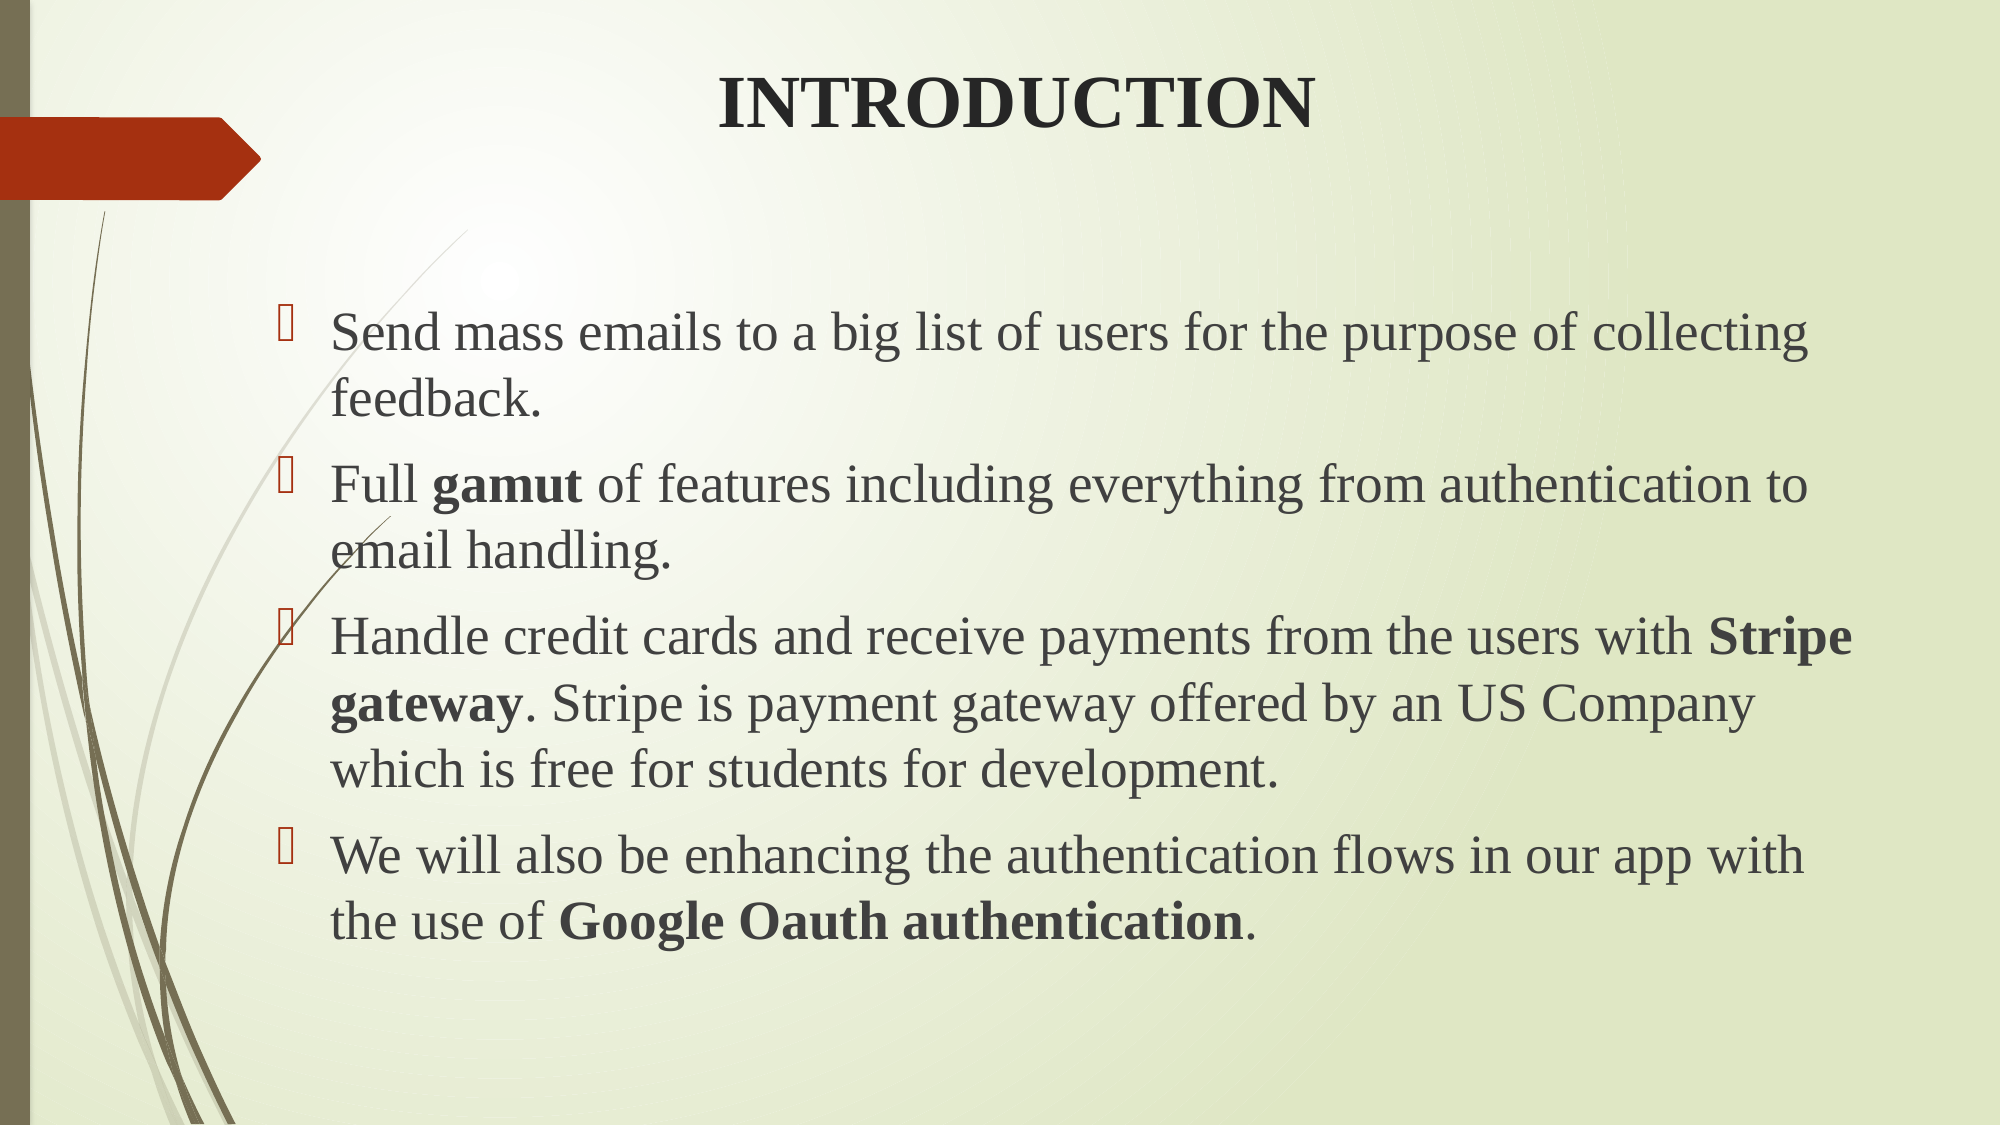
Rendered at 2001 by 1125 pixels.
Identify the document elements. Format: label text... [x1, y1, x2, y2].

list Send mass emails to a big list of users for the purpose of collecting feedback. Full gamut of features including everything from authentication to email handling. Handle credit cards and receive payments from the users with Stripe gateway. Stripe is payment gateway offered by an US Company which is free for students for development. We will also be enhancing the authentication flows in our app with the use of Google Oauth authentication. [261, 287, 1882, 960]
title INTRODUCTION [695, 45, 1339, 172]
